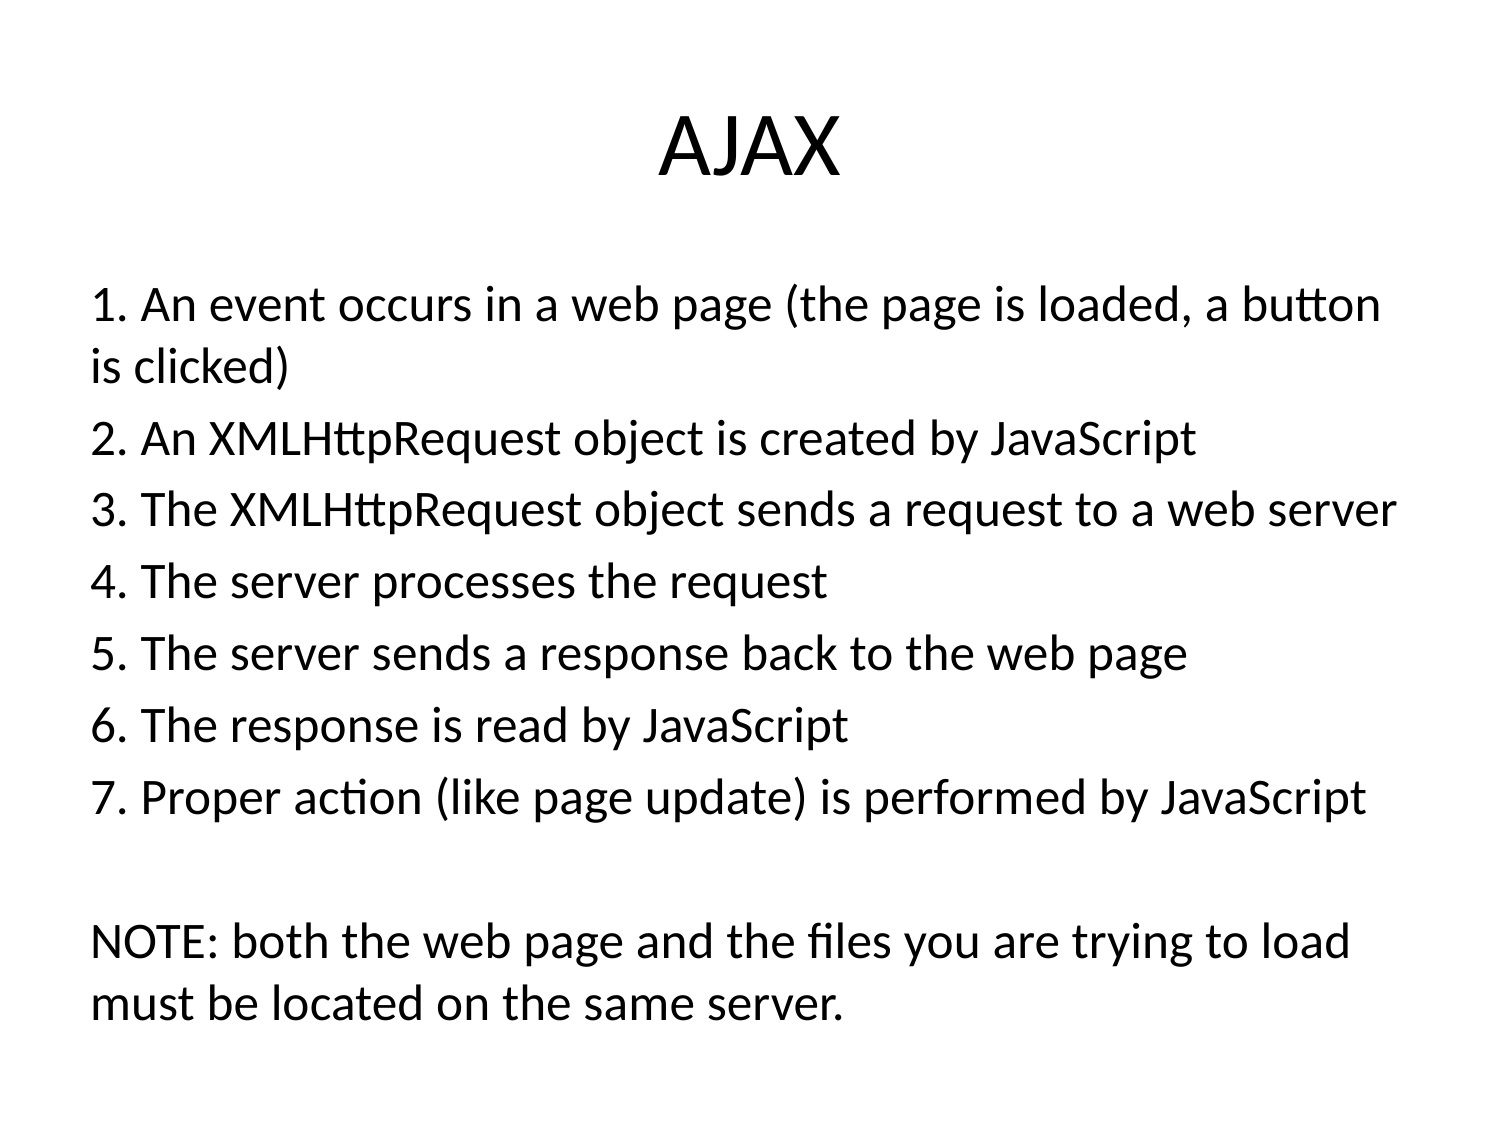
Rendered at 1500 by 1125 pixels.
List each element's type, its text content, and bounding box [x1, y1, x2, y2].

title AJAX [75, 45, 1425, 233]
list 1. An event occurs in a web page (the page is loaded, a button is clicked) 2. An XMLHttpRequest object is created by JavaScript 3. The XMLHttpRequest object sends a request to a web server 4. The server processes the request 5. The server sends a response back to the web page 6. The response is read by JavaScript 7. Proper action (like page update) is performed by JavaScript NOTE: both the web page and the files you are trying to load must be located on the same server. [75, 262, 1425, 1094]
